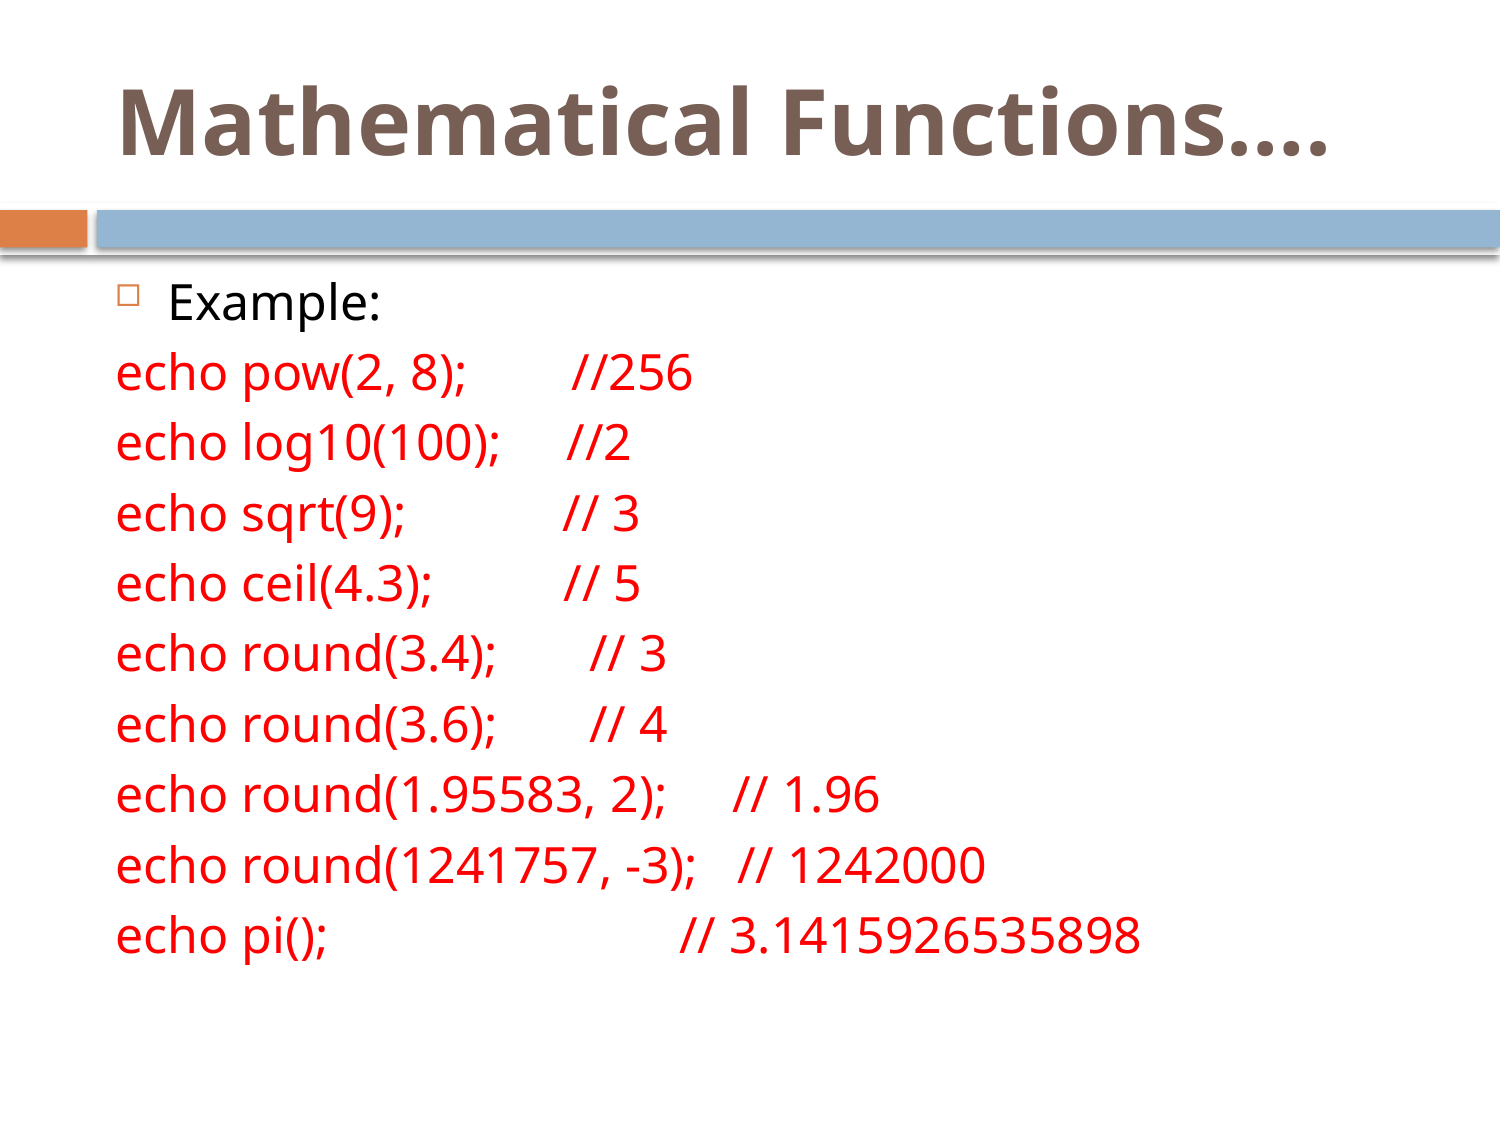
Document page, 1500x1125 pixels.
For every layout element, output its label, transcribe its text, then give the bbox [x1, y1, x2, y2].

list Example: echo pow(2, 8); //256 echo log10(100); //2 echo sqrt(9); // 3 echo ceil(4.3); // 5 echo round(3.4); // 3 echo round(3.6); // 4 echo round(1.95583, 2); // 1.96 echo round(1241757, -3); // 1242000 echo pi(); // 3.1415926535898 [100, 262, 1438, 1088]
title Mathematical Functions…. [100, 37, 1438, 200]
